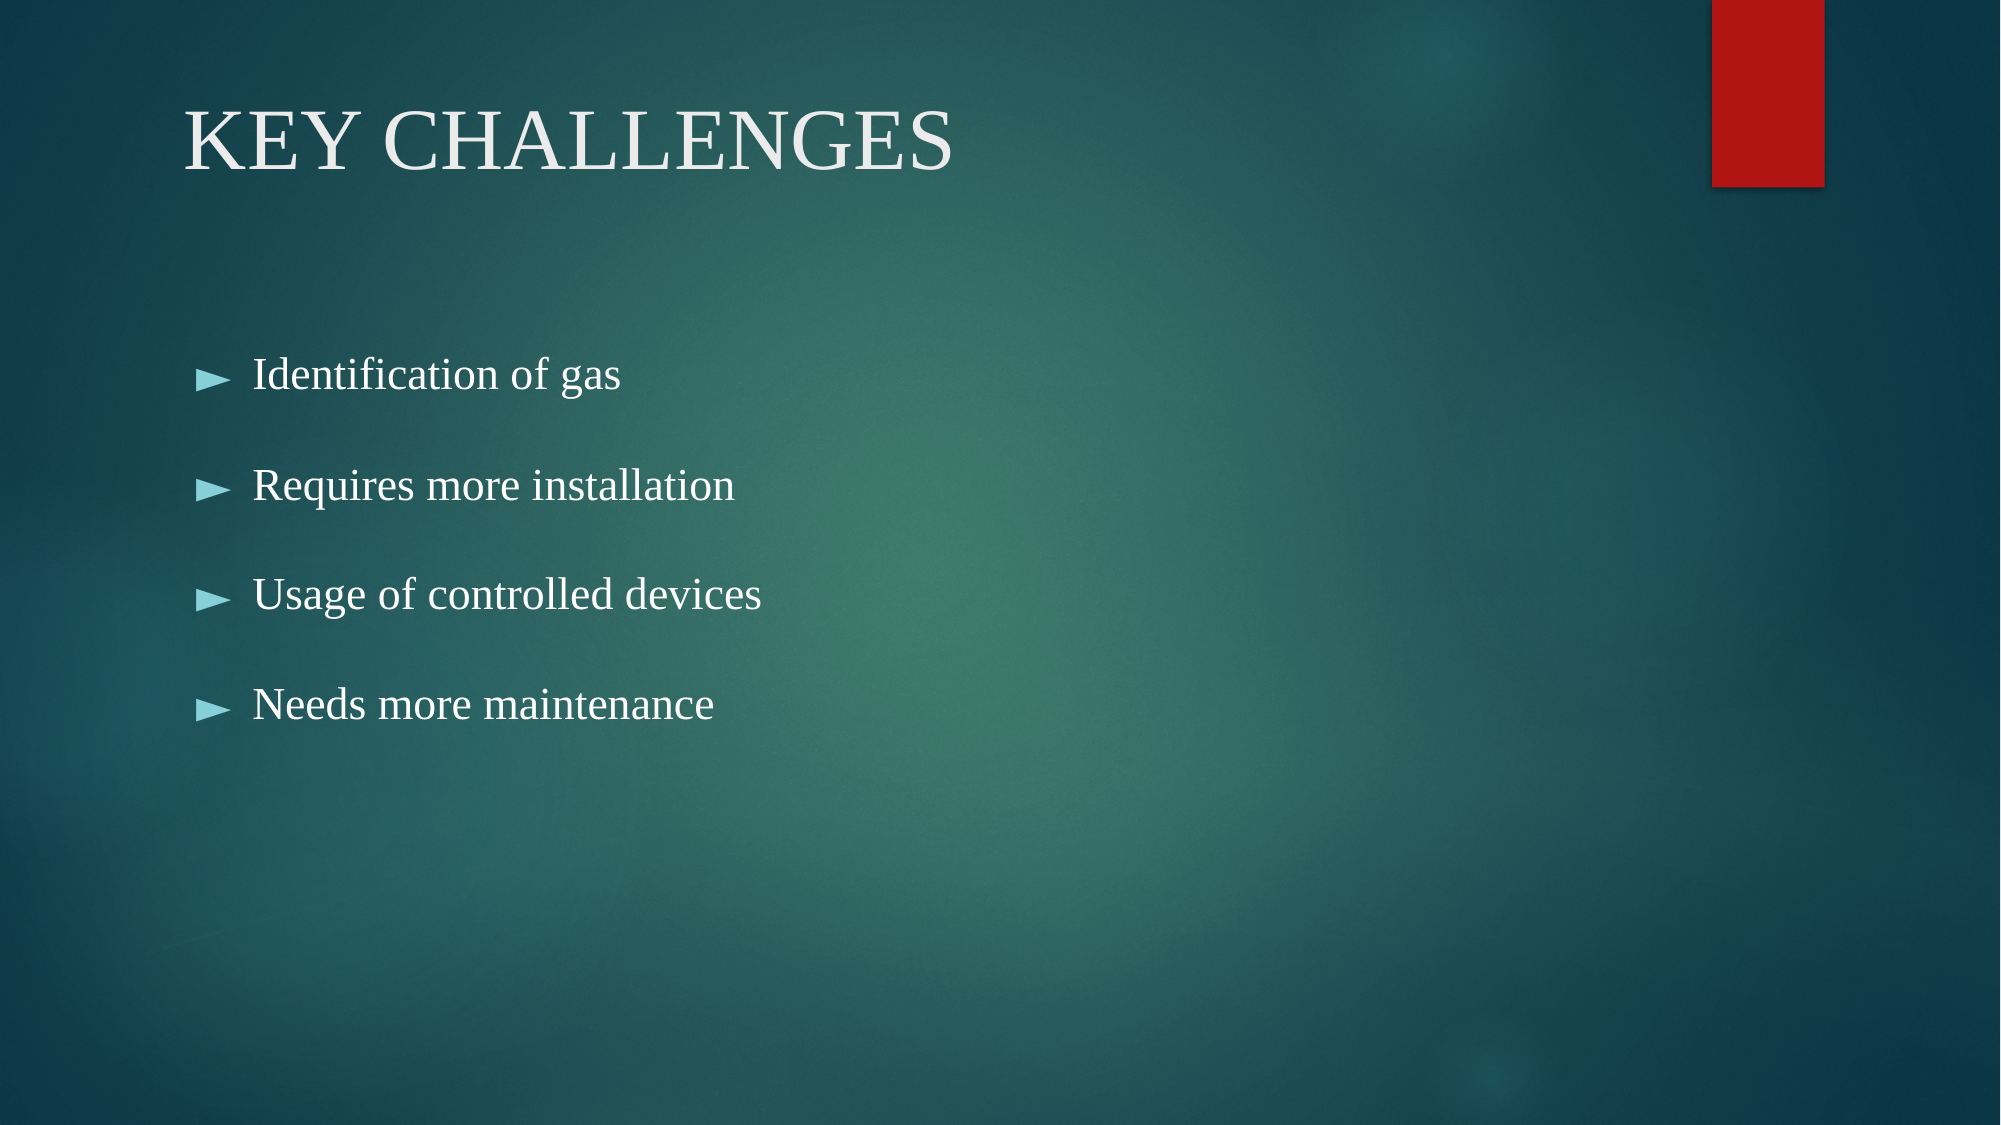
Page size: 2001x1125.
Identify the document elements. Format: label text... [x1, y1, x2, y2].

picture [0, 0, 2001, 1125]
list Identification of gas Requires more installation Usage of controlled devices Needs more maintenance [181, 336, 1649, 1025]
title KEY CHALLENGES [168, 74, 1649, 304]
